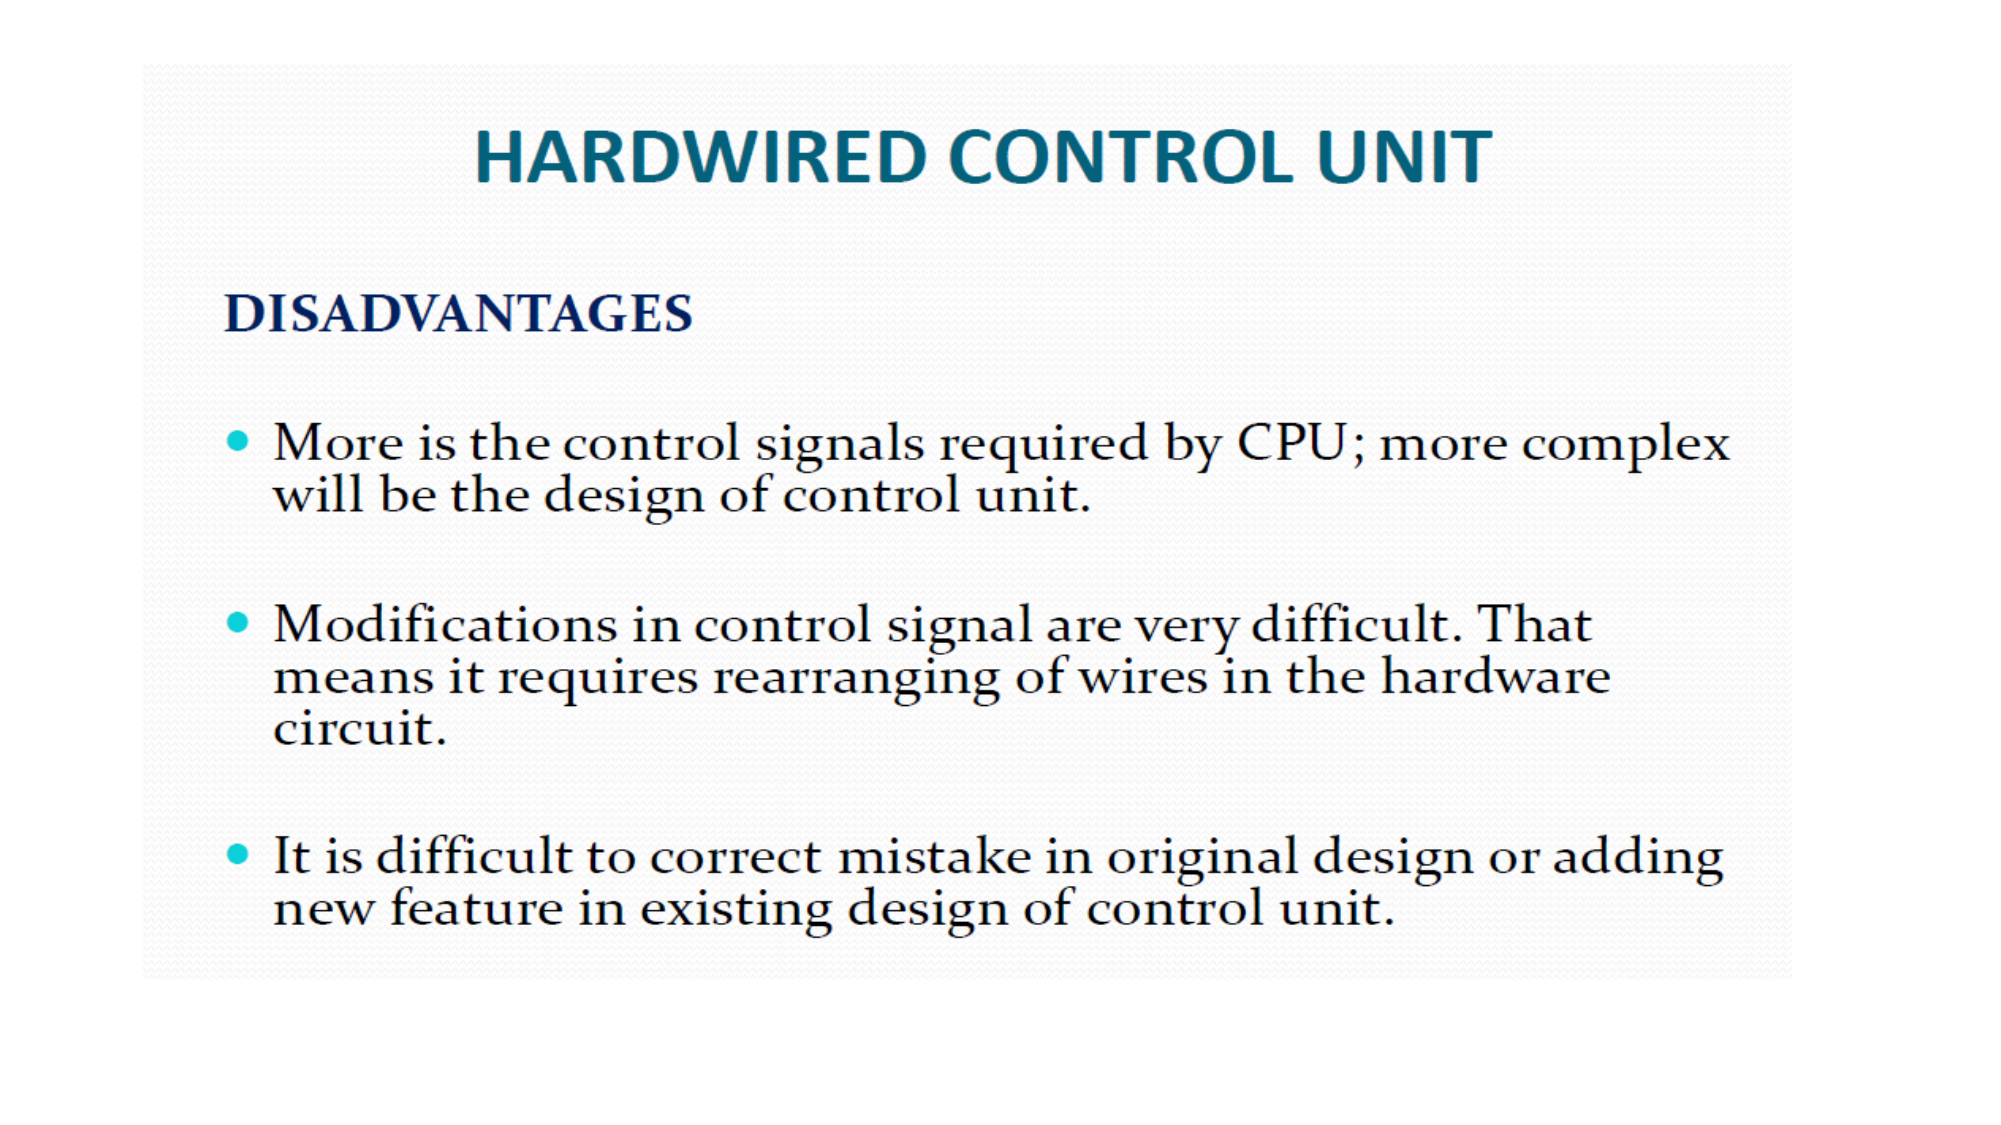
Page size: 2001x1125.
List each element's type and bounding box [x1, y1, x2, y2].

list [143, 63, 1792, 981]
